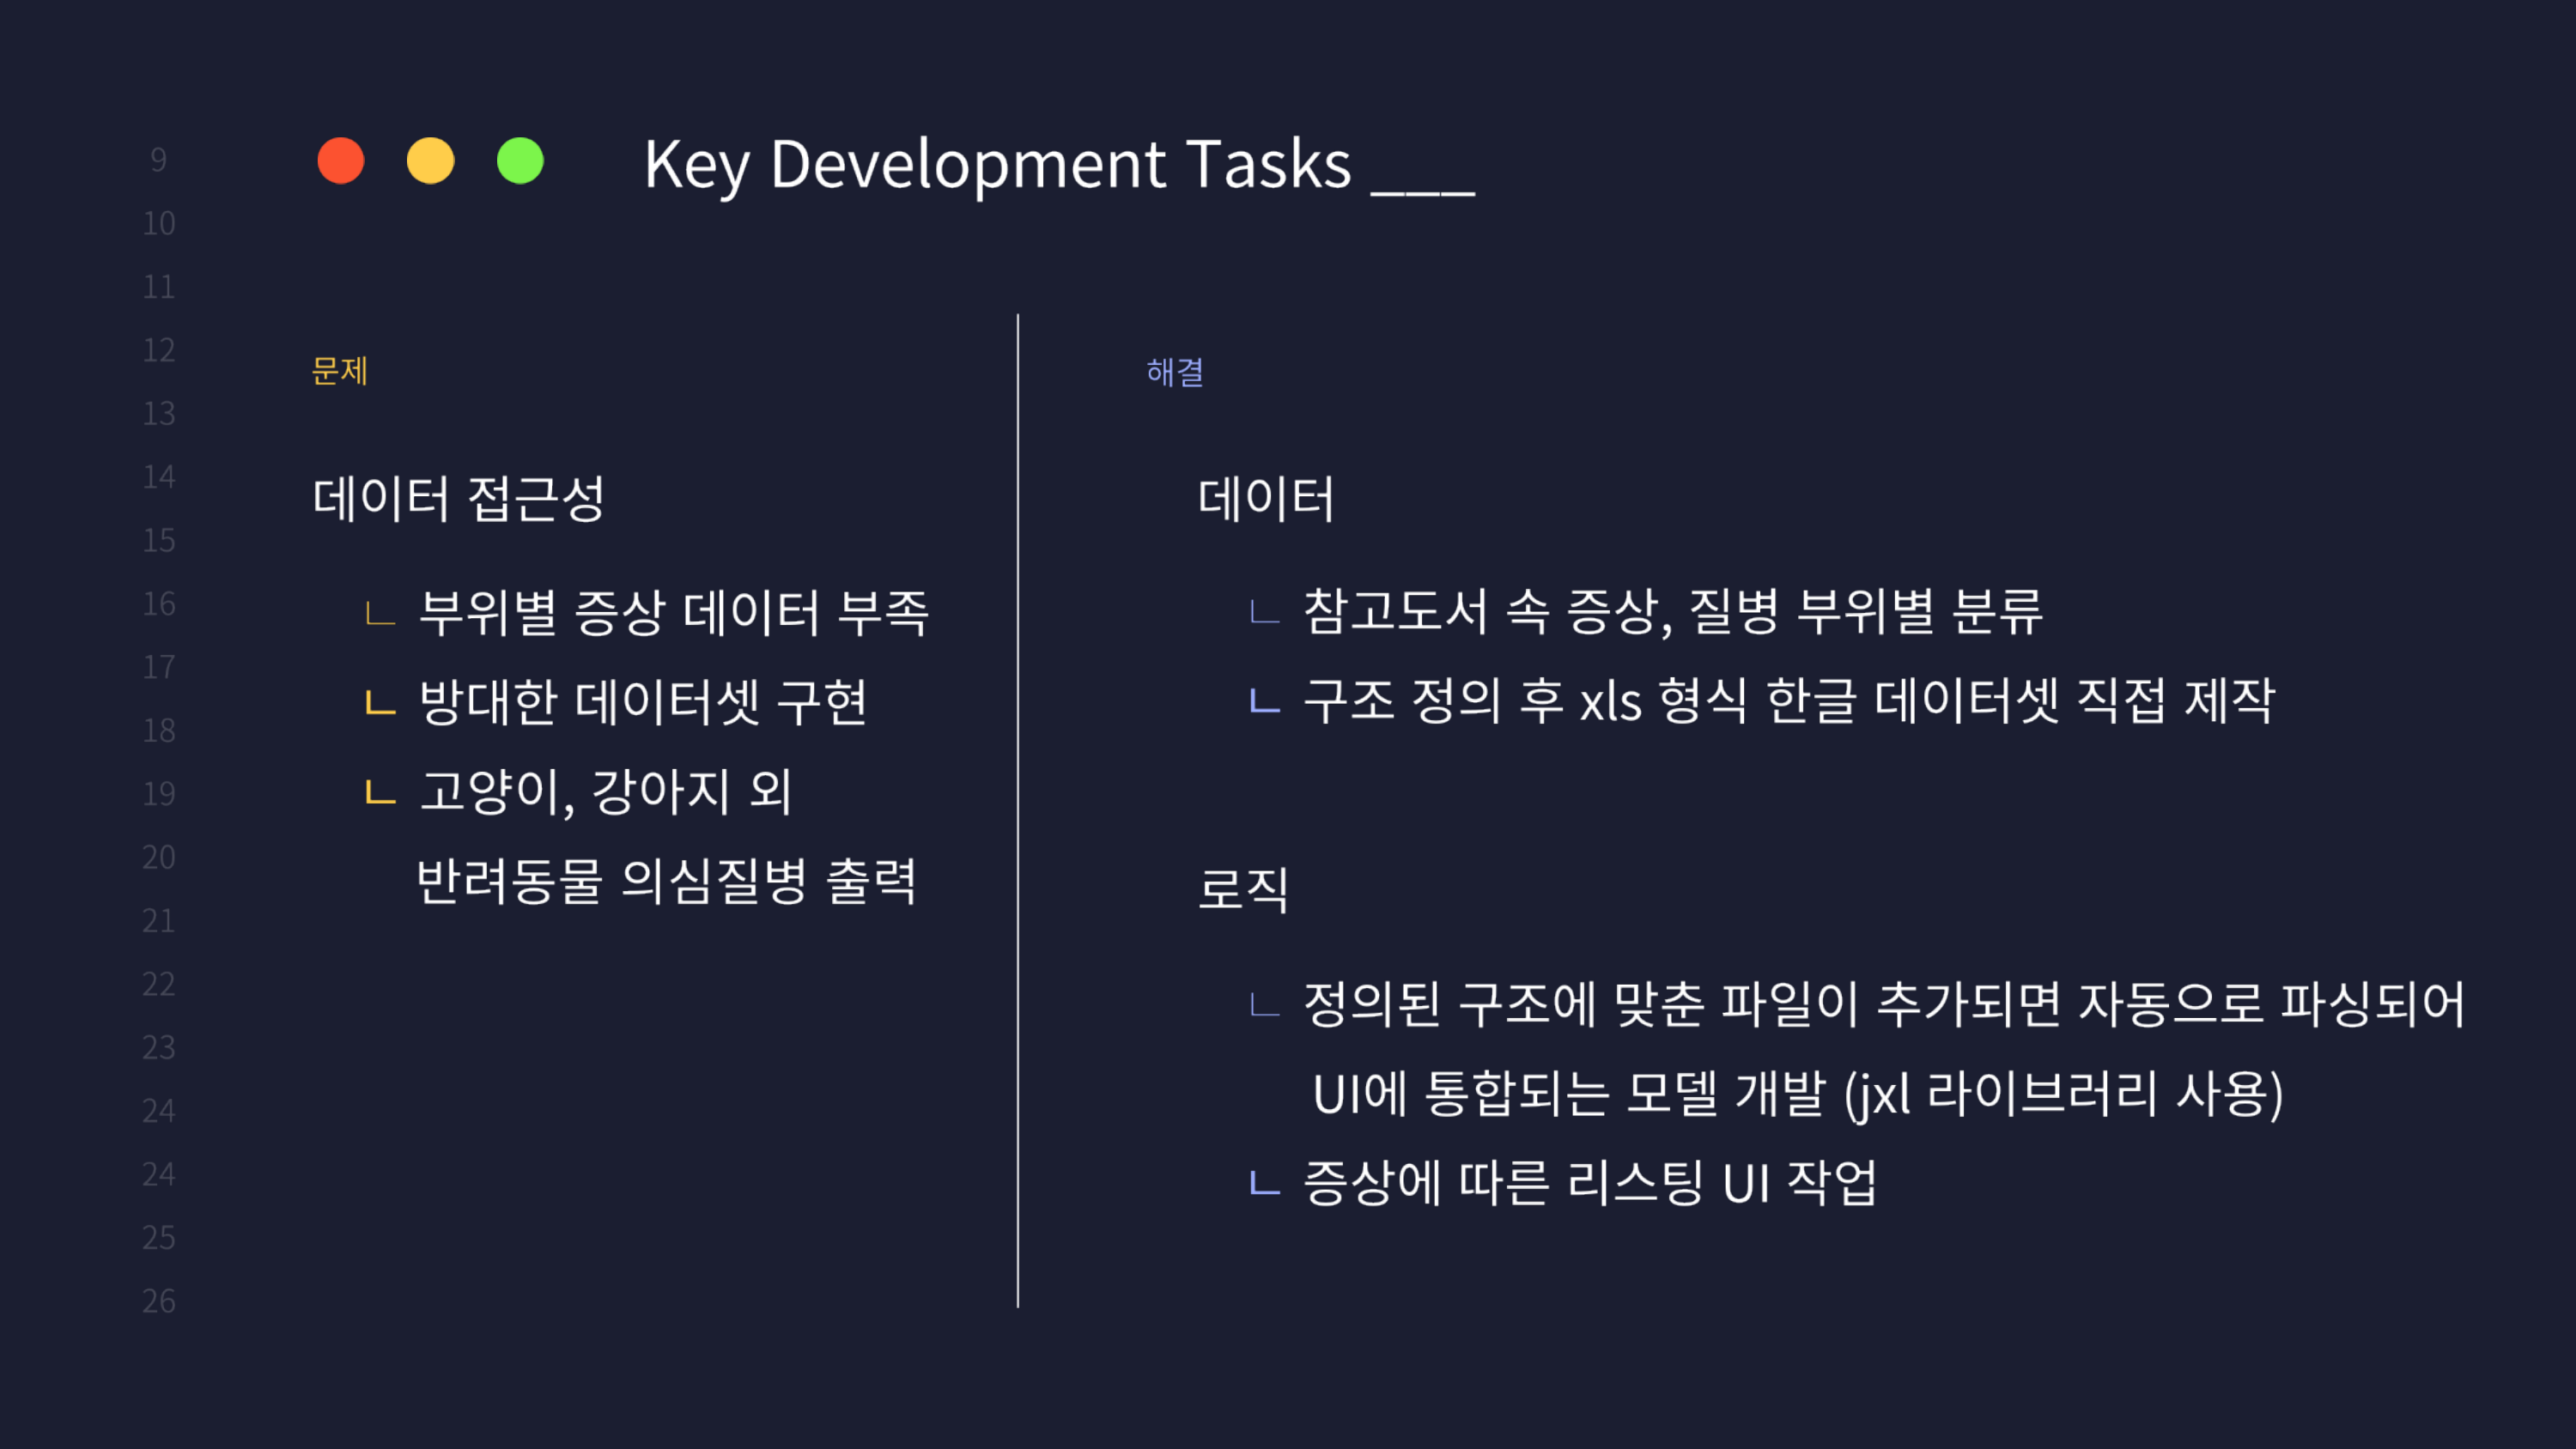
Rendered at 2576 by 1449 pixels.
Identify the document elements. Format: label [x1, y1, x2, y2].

picture [318, 137, 366, 185]
picture [617, 93, 1543, 269]
picture [131, 128, 206, 1355]
picture [1176, 432, 2336, 787]
picture [407, 137, 455, 185]
picture [1135, 330, 1238, 426]
picture [496, 137, 544, 185]
picture [300, 329, 401, 424]
picture [1178, 824, 2557, 1265]
picture [291, 314, 1516, 1307]
